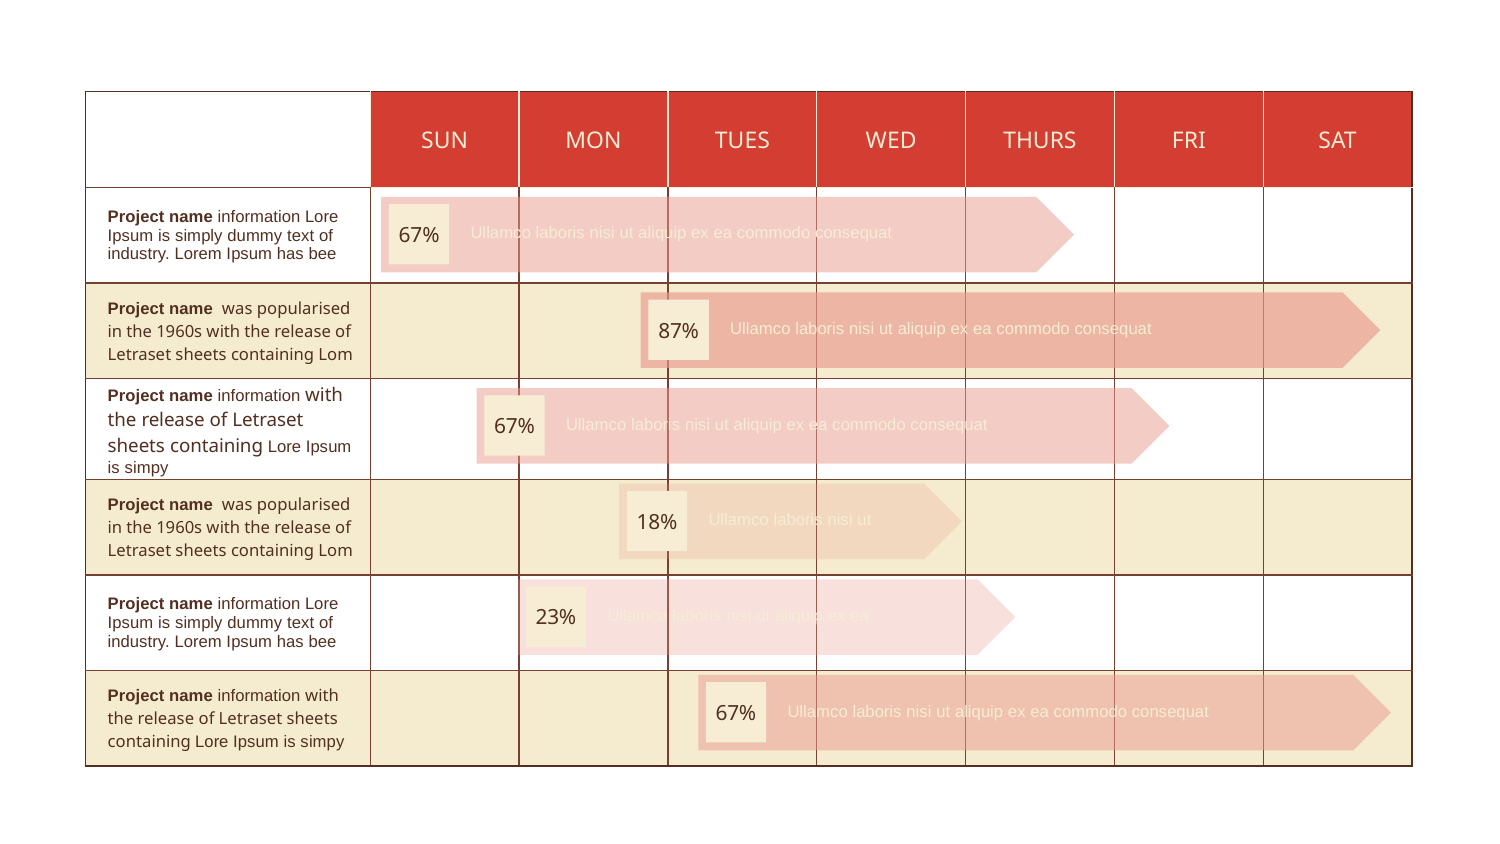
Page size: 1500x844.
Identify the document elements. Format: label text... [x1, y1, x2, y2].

table_cell [1264, 671, 1411, 765]
table_header [86, 92, 370, 187]
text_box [698, 674, 1392, 751]
table_header THURS [966, 92, 1114, 187]
table_cell [966, 760, 1114, 765]
table_cell [966, 472, 1114, 479]
table_cell [1115, 576, 1263, 670]
table_cell [371, 671, 518, 765]
table_cell [520, 284, 667, 378]
table_cell [520, 188, 667, 195]
table_cell Project name was popularised in the 1960s with the release of Letraset sheets containing Lom [86, 480, 370, 574]
table_cell [817, 379, 965, 386]
table_header SAT [1264, 92, 1411, 187]
table_cell [817, 472, 965, 479]
table_cell [371, 379, 518, 479]
table_cell [1264, 284, 1411, 378]
table_cell [966, 379, 1114, 386]
table_cell [371, 284, 518, 378]
table_cell [1264, 379, 1411, 479]
table_cell [669, 379, 816, 386]
table_header WED [817, 92, 965, 187]
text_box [640, 292, 1381, 369]
table_cell [669, 188, 816, 195]
table_cell [817, 760, 965, 765]
table_cell [966, 284, 1114, 290]
table_cell [520, 671, 667, 765]
table_cell [520, 664, 667, 670]
table_cell [1115, 188, 1263, 282]
table_cell Project name information Lore Ipsum is simply dummy text of industry. Lorem Ipsum has bee [86, 188, 370, 282]
table_cell [520, 472, 667, 479]
table_cell [1264, 480, 1411, 574]
table_cell [520, 379, 667, 386]
table_cell [371, 576, 518, 670]
table_header FRI [1115, 92, 1263, 187]
table_cell [966, 480, 1114, 574]
table_cell [1264, 188, 1411, 282]
table_cell Project name information with the release of Letraset sheets containing Lore Ipsum is simpy [86, 671, 370, 765]
table_cell [817, 664, 965, 670]
table_cell Project name was popularised in the 1960s with the release of Letraset sheets containing Lom [86, 284, 370, 378]
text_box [476, 387, 1170, 464]
table_header SUN [371, 92, 518, 187]
table_cell [817, 566, 965, 574]
table_cell Project name information Lore Ipsum is simply dummy text of industry. Lorem Ipsum has bee [86, 576, 370, 670]
table_cell [1115, 284, 1263, 290]
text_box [618, 483, 963, 560]
table_cell [966, 188, 1114, 282]
table_cell [669, 568, 816, 574]
table_cell [1264, 576, 1411, 670]
table_cell [1115, 379, 1263, 479]
table_cell [1115, 480, 1263, 574]
table_header TUES [669, 92, 816, 187]
table_cell [817, 188, 965, 195]
table_cell [371, 188, 518, 282]
table_cell [1115, 760, 1263, 765]
table_header MON [520, 92, 667, 187]
table_cell [669, 472, 816, 479]
table_cell [520, 480, 667, 574]
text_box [380, 196, 1075, 273]
table_cell [669, 671, 816, 765]
table_cell Project name information with the release of Letraset sheets containing Lore Ipsum is simpy [86, 379, 370, 479]
table_cell [817, 480, 965, 484]
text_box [517, 579, 1016, 656]
table_cell [371, 480, 518, 574]
table_cell [669, 664, 816, 670]
table_cell [817, 284, 965, 290]
table_cell [669, 284, 816, 290]
table_cell [966, 576, 1114, 670]
